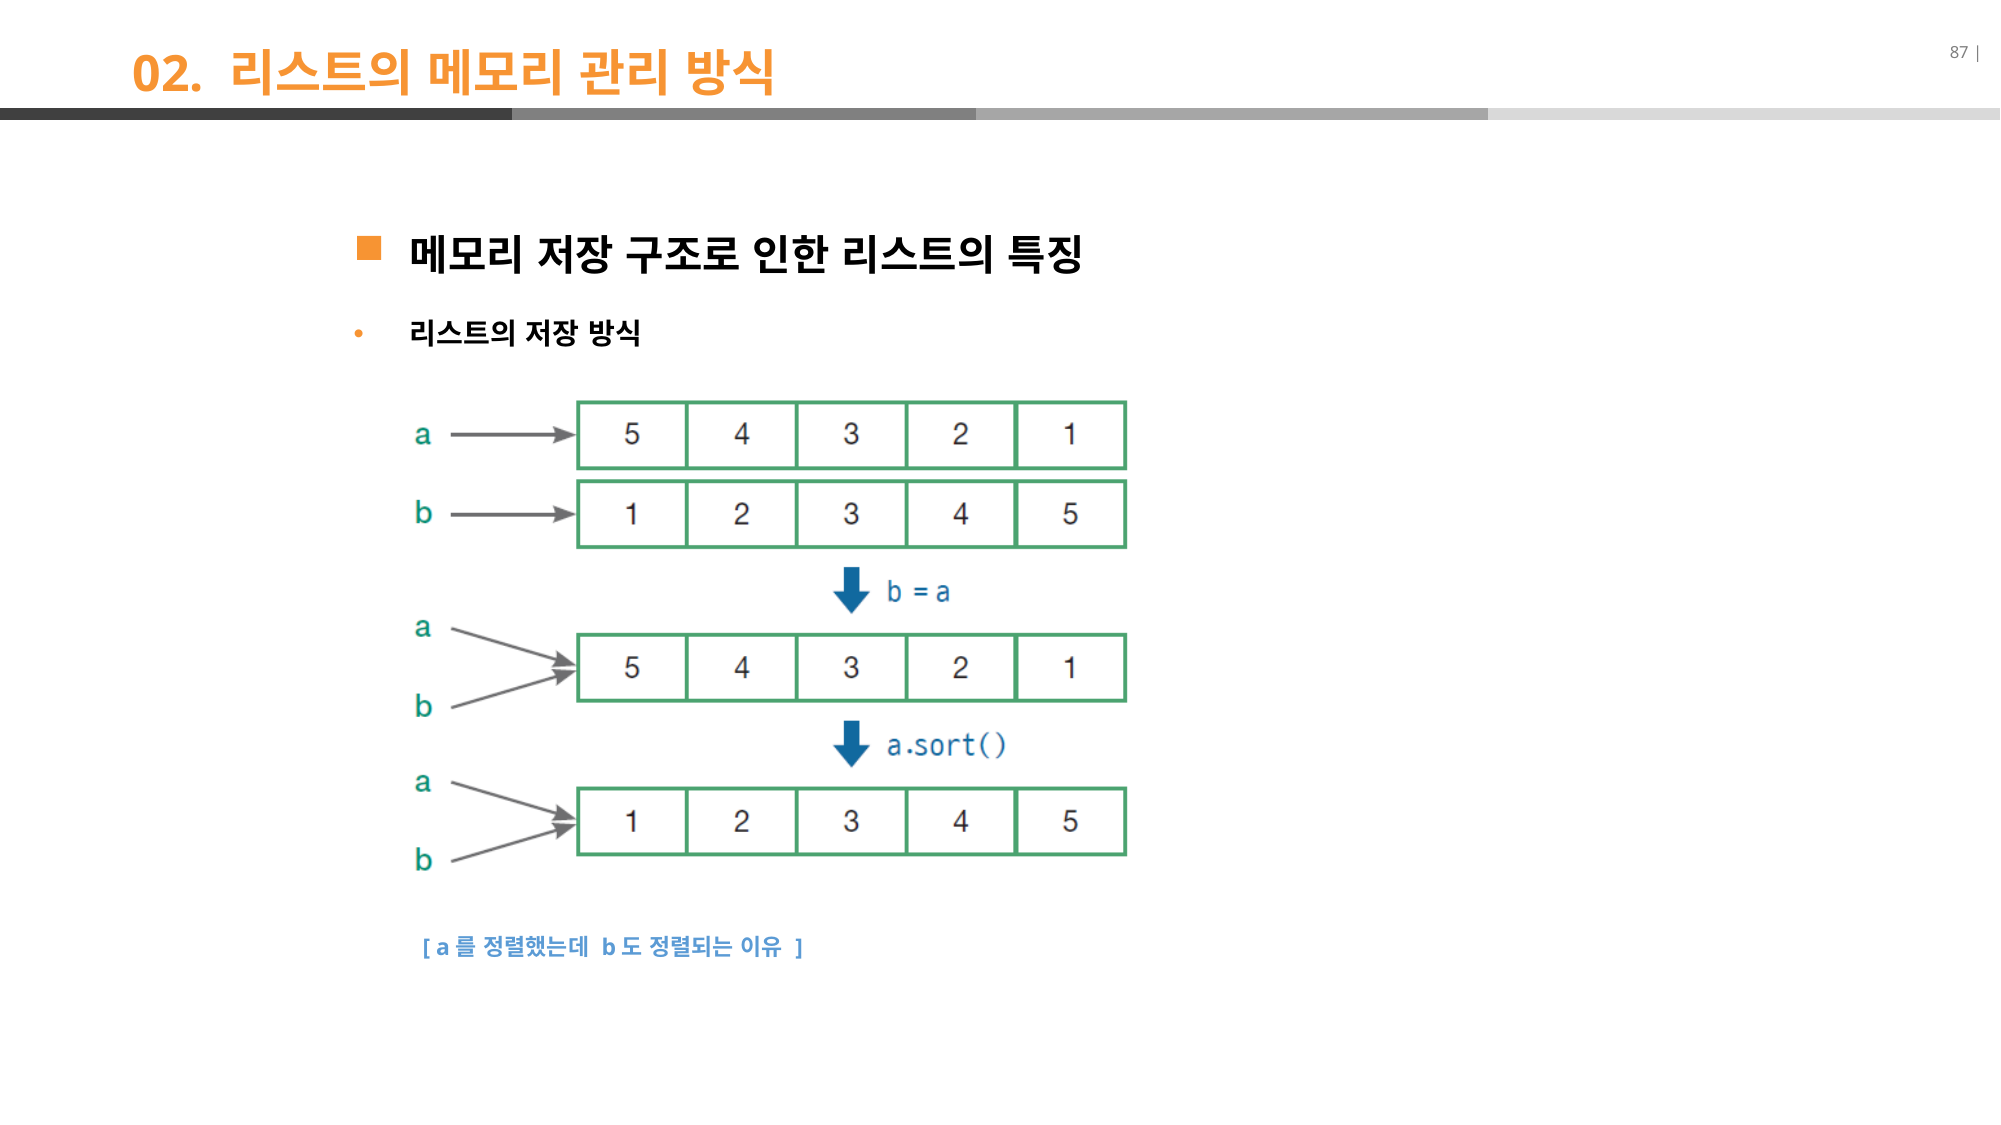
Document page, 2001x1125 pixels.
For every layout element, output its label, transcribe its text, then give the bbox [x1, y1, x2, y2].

slide_number 87 | [1839, 14, 1998, 92]
title 02. 리스트의 메모리 관리 방식 [117, 30, 1712, 121]
picture [407, 389, 1135, 882]
text_box [ a를 정렬했는데 b도 정렬되는 이유 ] [407, 916, 869, 976]
text_box 리스트의 저장 방식 [338, 290, 1615, 374]
list 메모리 저장 구조로 인한 리스트의 특징 [338, 196, 1686, 291]
